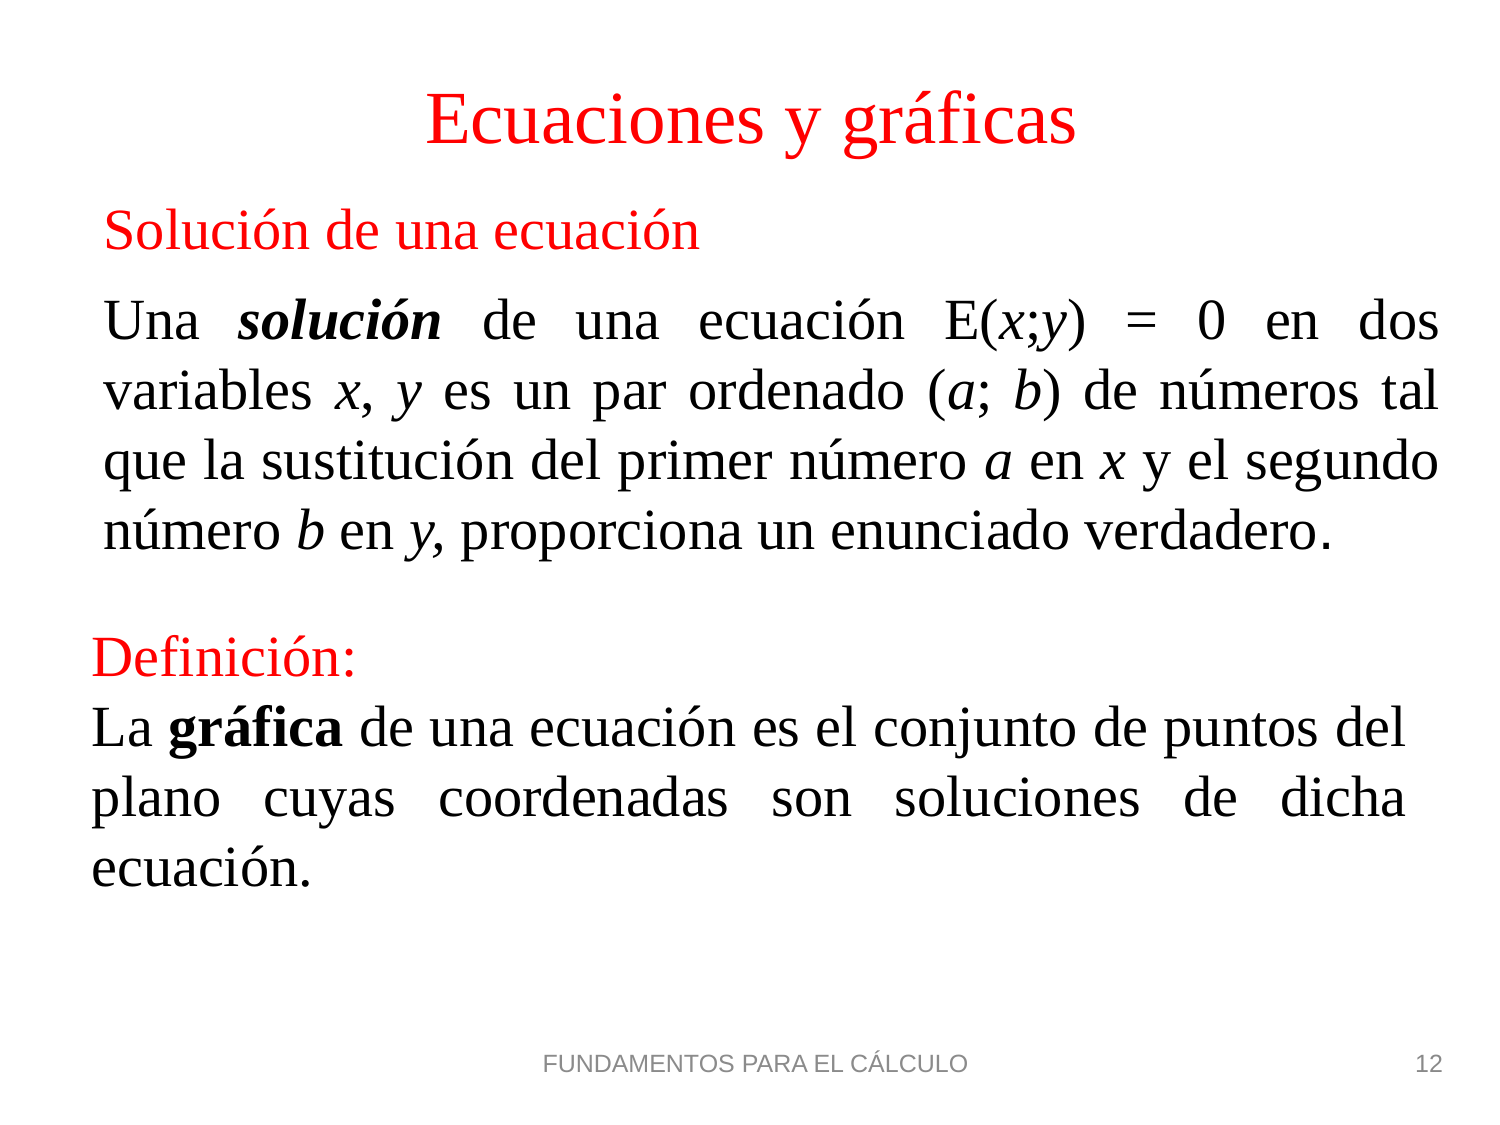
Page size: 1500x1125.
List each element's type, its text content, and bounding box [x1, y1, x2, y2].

text_box Definición: La gráfica de una ecuación es el conjunto de puntos del plano cuyas coordenadas son soluciones de dicha ecuación. [76, 609, 1423, 907]
text_box Una solución de una ecuación E(x;y) = 0 en dos variables x, y es un par ordenado (a; b) de números tal que la sustitución del primer número a en x y el segundo número b en y, proporciona un enunciado verdadero. [88, 273, 1456, 639]
footer FUNDAMENTOS PARA EL CÁLCULO [525, 1033, 987, 1093]
text_box Solución de una ecuación [88, 163, 1226, 273]
slide_number 12 [1399, 1033, 1459, 1093]
text_box Ecuaciones y gráficas [183, 50, 1321, 176]
